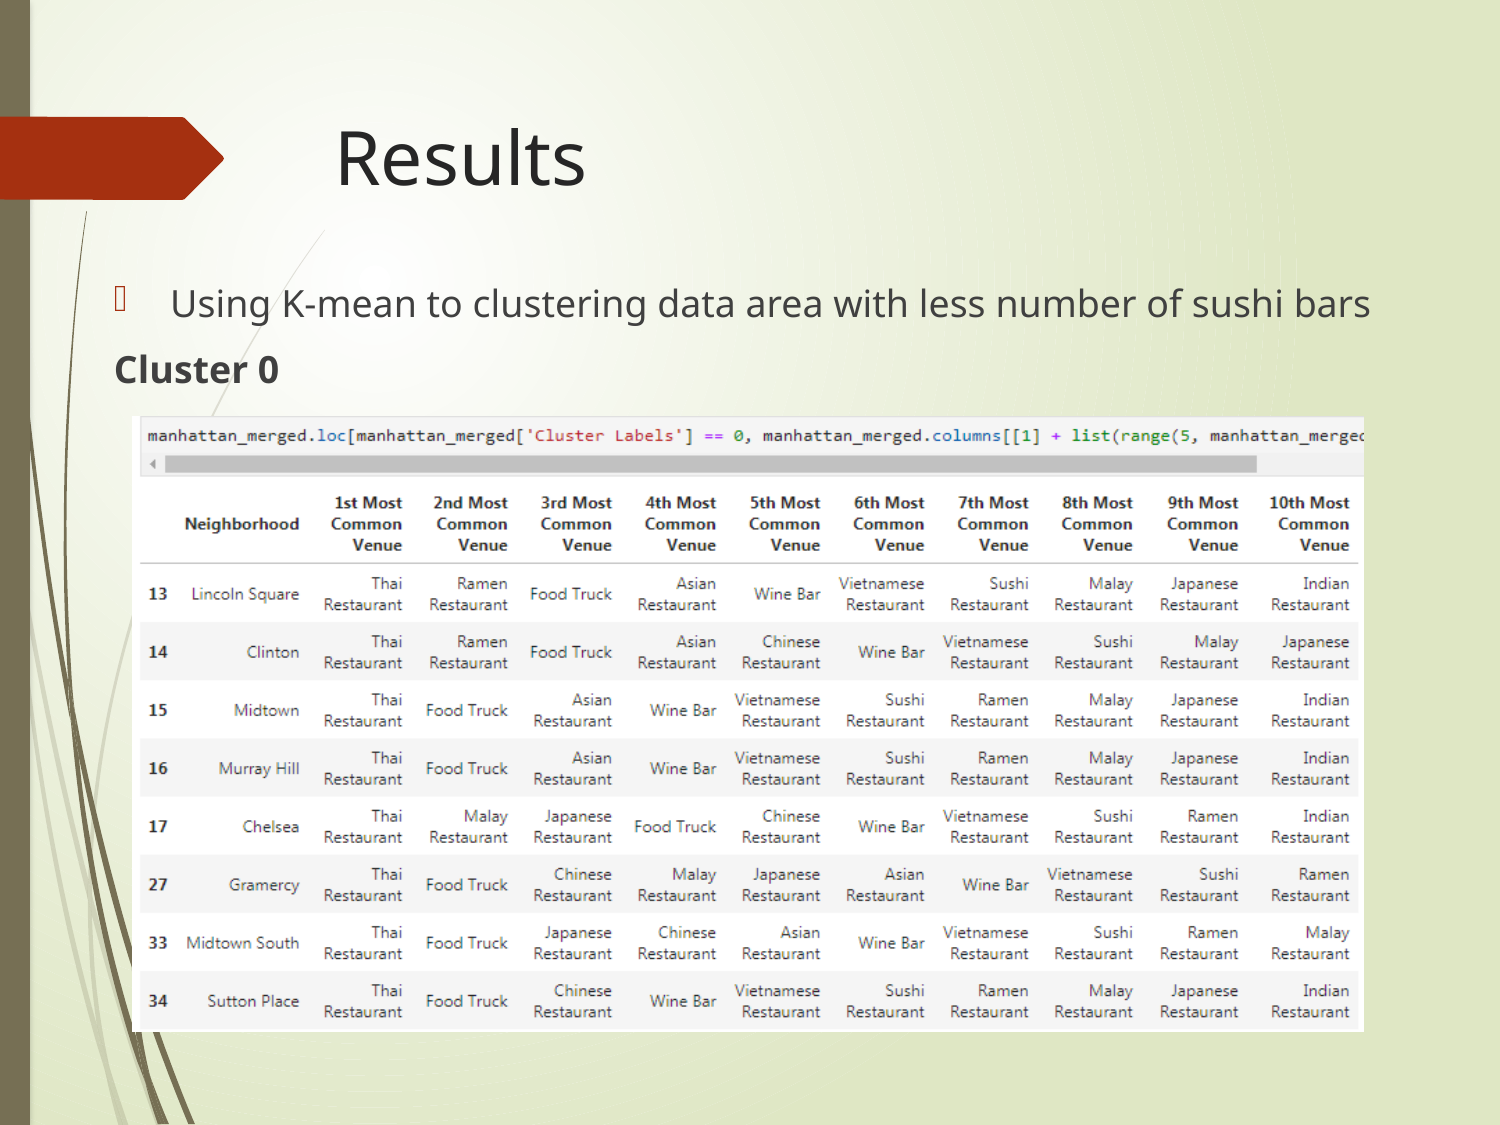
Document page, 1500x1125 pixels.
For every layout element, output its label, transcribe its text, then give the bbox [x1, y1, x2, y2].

title Results [319, 102, 1400, 273]
list Using K-mean to clustering data area with less number of sushi bars Cluster 0 [98, 273, 1436, 525]
picture [131, 416, 1364, 1033]
